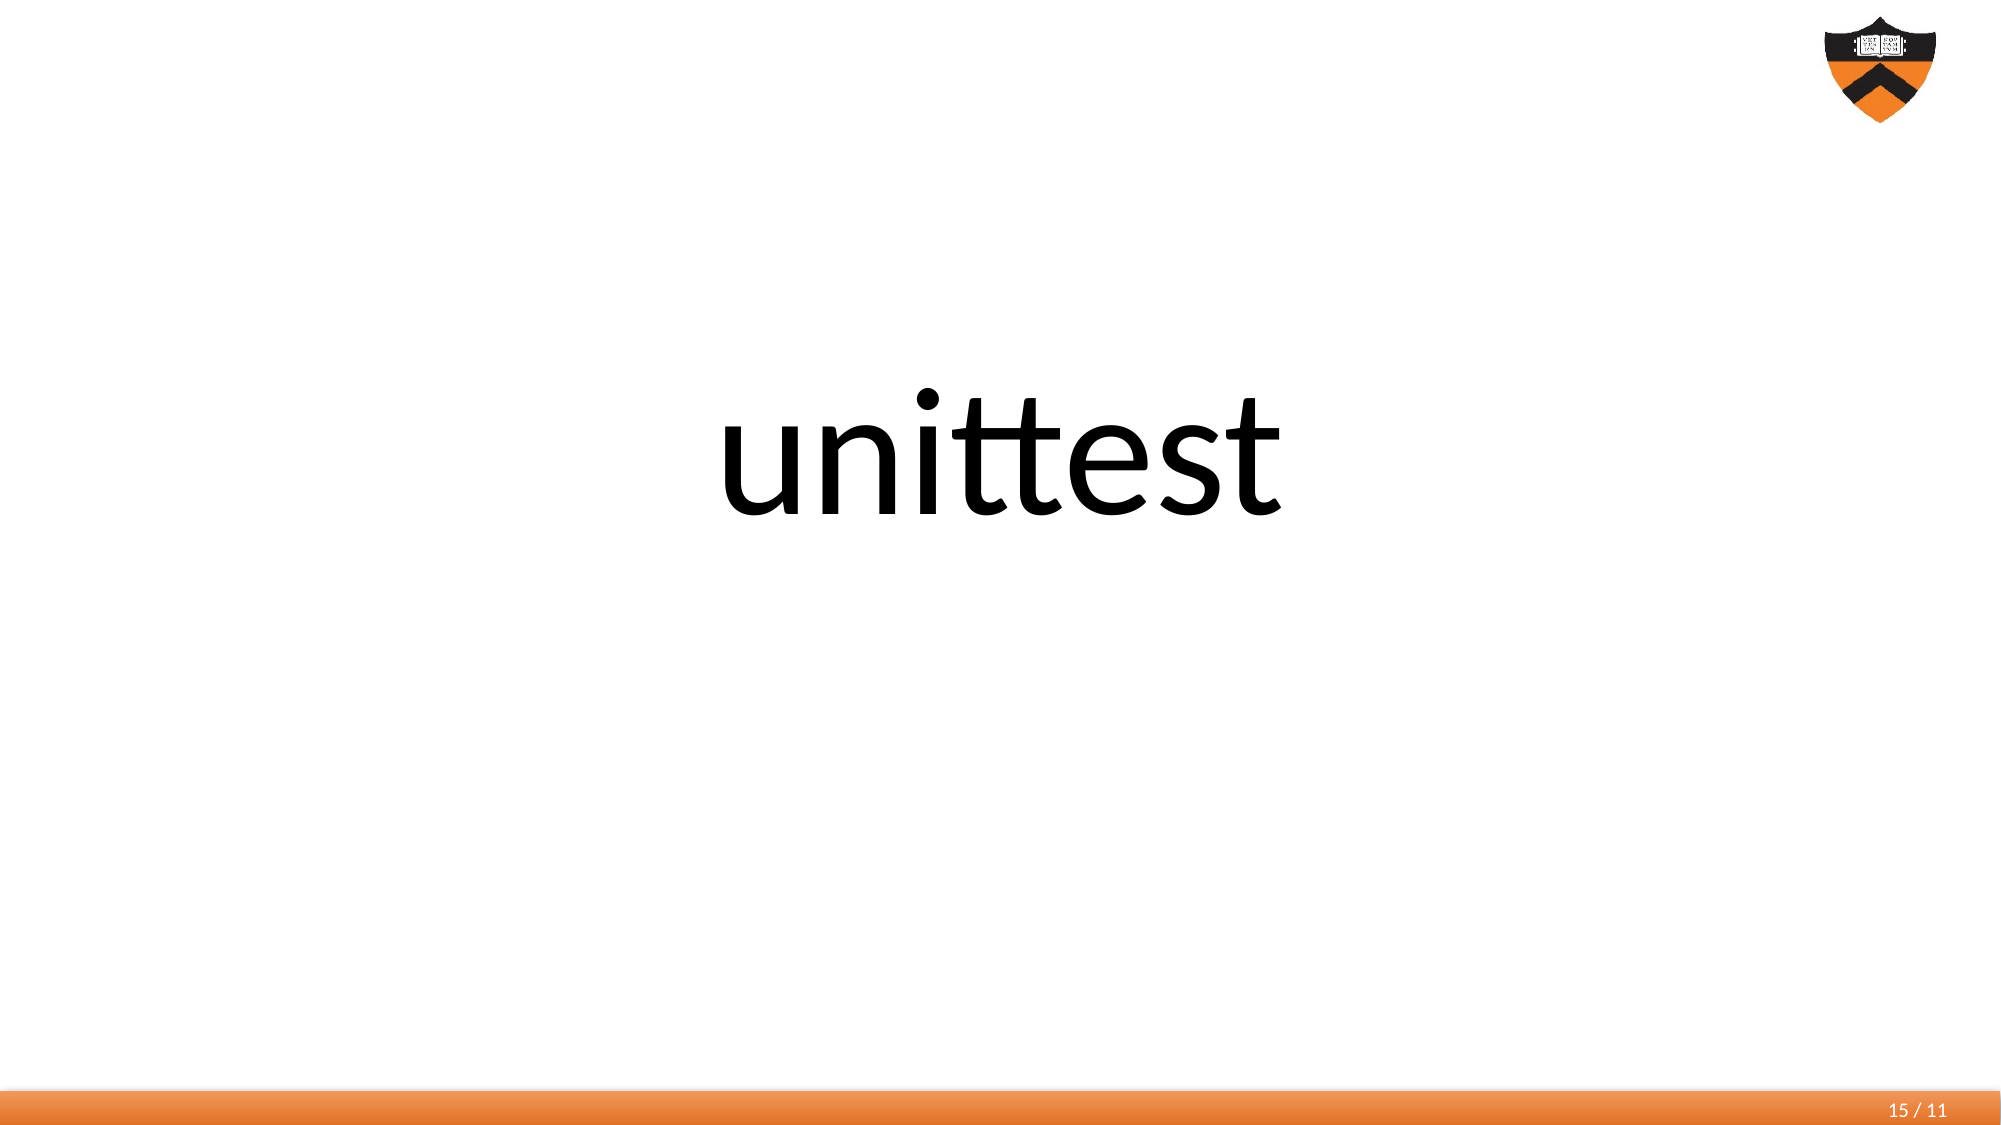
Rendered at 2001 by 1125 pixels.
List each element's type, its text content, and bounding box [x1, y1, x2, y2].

slide_number 15 / 11 [1795, 1087, 1963, 1125]
text_box unittest [485, 323, 1515, 559]
picture [1800, 13, 1958, 126]
